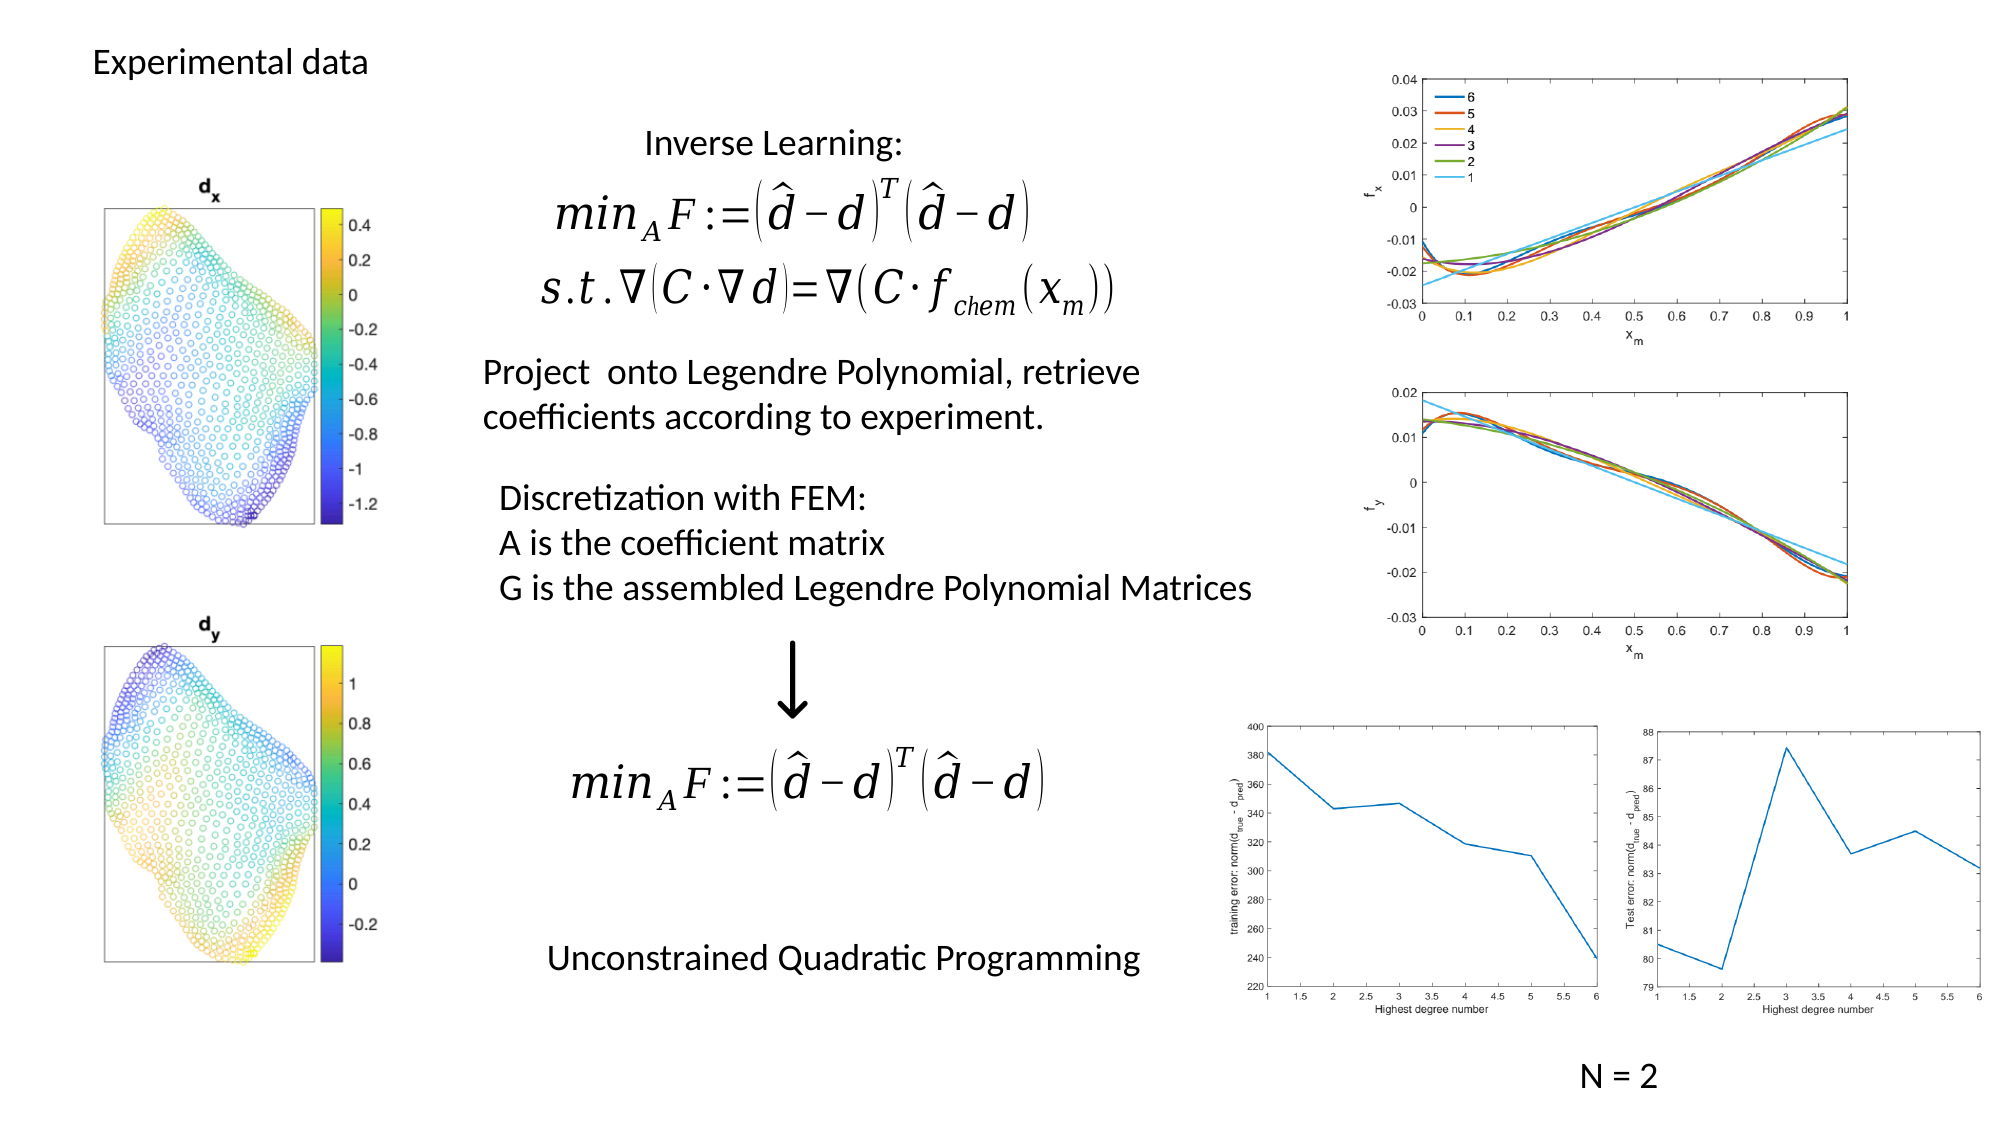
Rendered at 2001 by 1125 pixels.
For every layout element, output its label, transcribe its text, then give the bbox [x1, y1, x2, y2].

text_box Discretization with FEM: A is the coefficient matrix G is the assembled Legendre Polynomial Matrices [484, 465, 1277, 616]
text_box Unconstrained Quadratic Programming [532, 925, 1157, 986]
text_box Experimental data [77, 29, 385, 90]
picture [1339, 29, 1899, 690]
picture [59, 140, 404, 1060]
text_box N = 2 [1564, 1043, 1674, 1104]
picture [750, 637, 835, 722]
text_box Inverse Learning: [629, 110, 919, 170]
picture [1212, 702, 2000, 1020]
